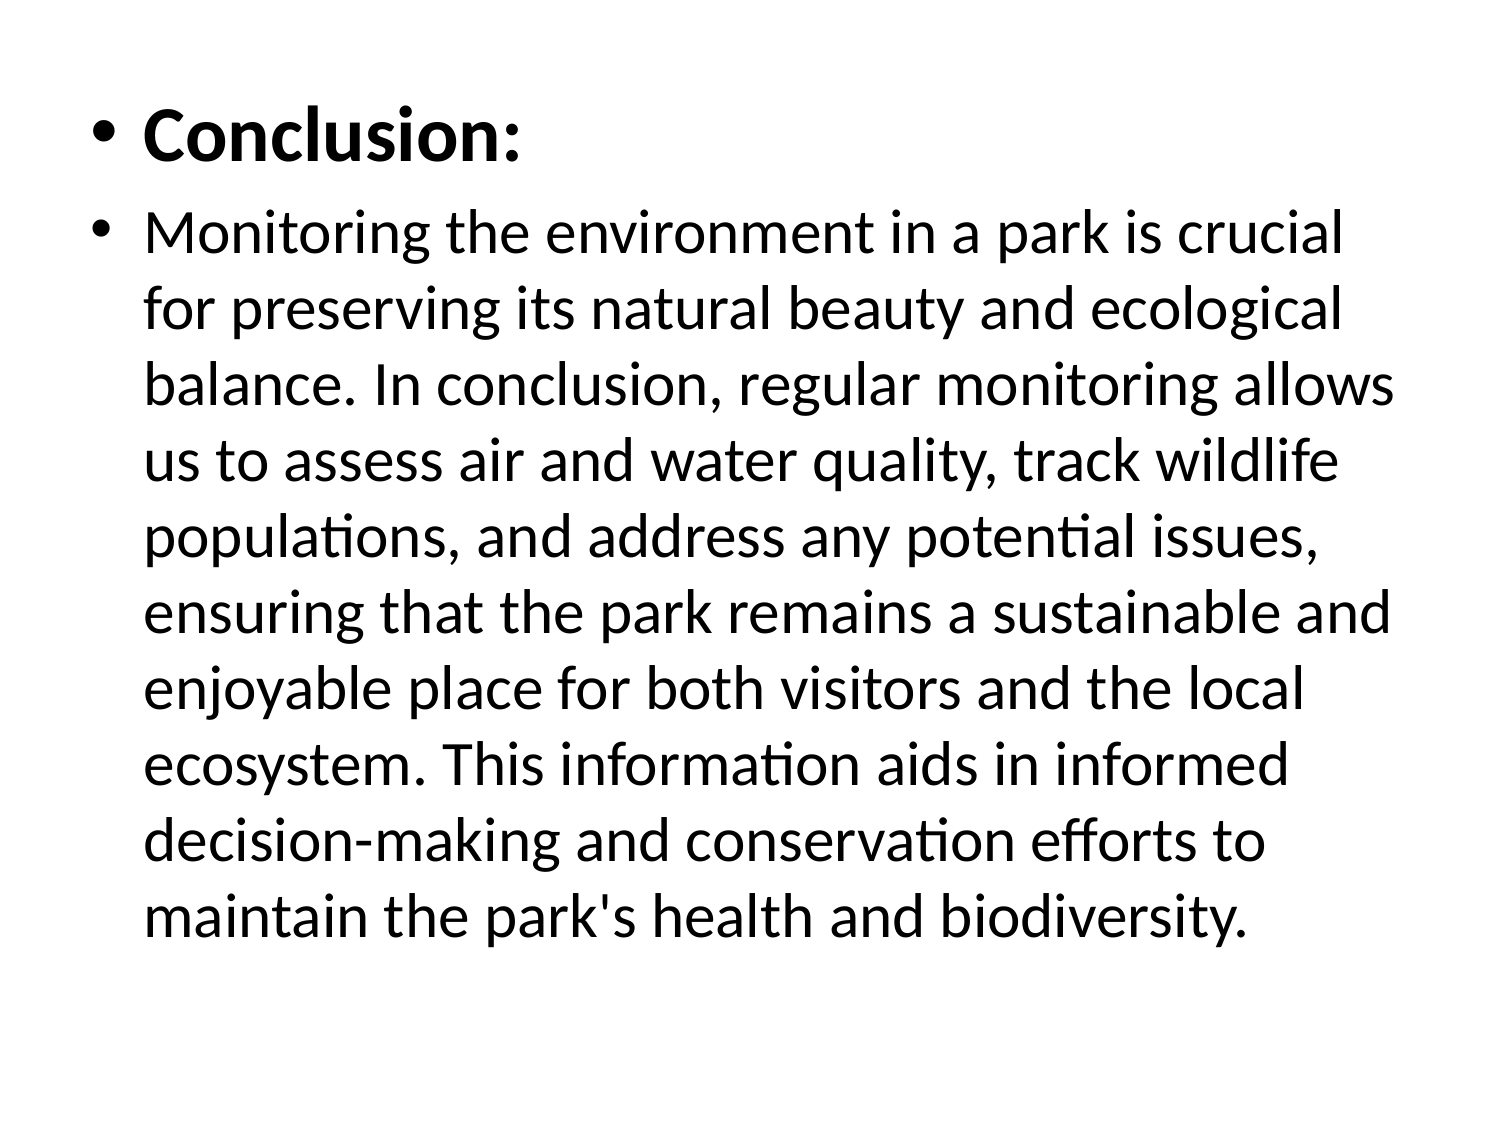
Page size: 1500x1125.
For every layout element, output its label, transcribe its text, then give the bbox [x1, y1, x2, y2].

list Conclusion: Monitoring the environment in a park is crucial for preserving its natural beauty and ecological balance. In conclusion, regular monitoring allows us to assess air and water quality, track wildlife populations, and address any potential issues, ensuring that the park remains a sustainable and enjoyable place for both visitors and the local ecosystem. This information aids in informed decision-making and conservation efforts to maintain the park's health and biodiversity. [75, 75, 1425, 1005]
